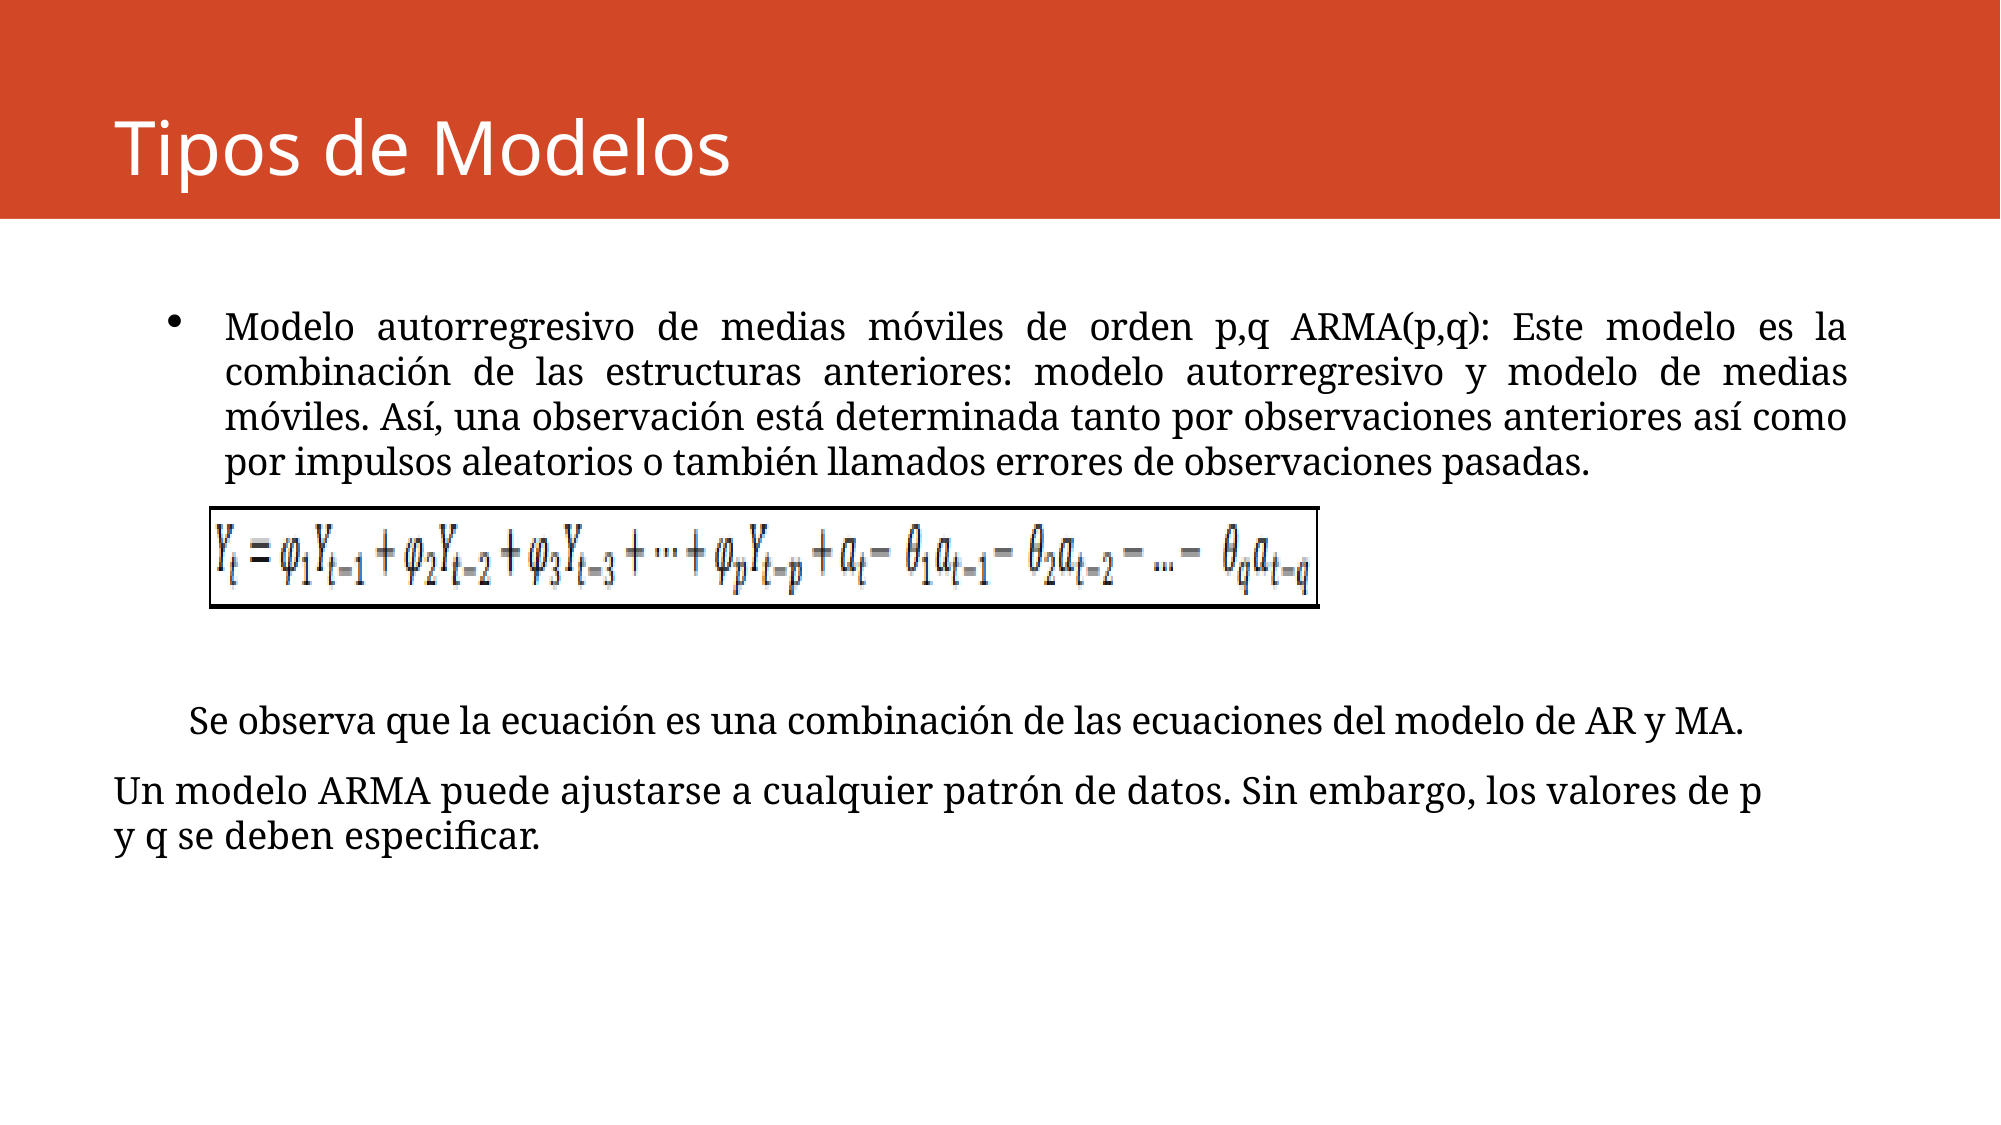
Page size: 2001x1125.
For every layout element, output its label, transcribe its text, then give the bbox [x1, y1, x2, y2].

picture [201, 492, 1327, 628]
text_box Modelo autorregresivo de medias móviles de orden p,q ARMA(p,q): Este modelo es la combinación de las estructuras anteriores: modelo autorregresivo y modelo de medias móviles. Así, una observación está determinada tanto por observaciones anteriores así como por impulsos aleatorios o también llamados errores de observaciones pasadas. [153, 296, 1863, 491]
text_box Se observa que la ecuación es una combinación de las ecuaciones del modelo de AR y MA. Un modelo ARMA puede ajustarse a cualquier patrón de datos. Sin embargo, los valores de p y q se deben especificar. [99, 689, 1788, 865]
title Tipos de Modelos [99, 0, 1863, 199]
